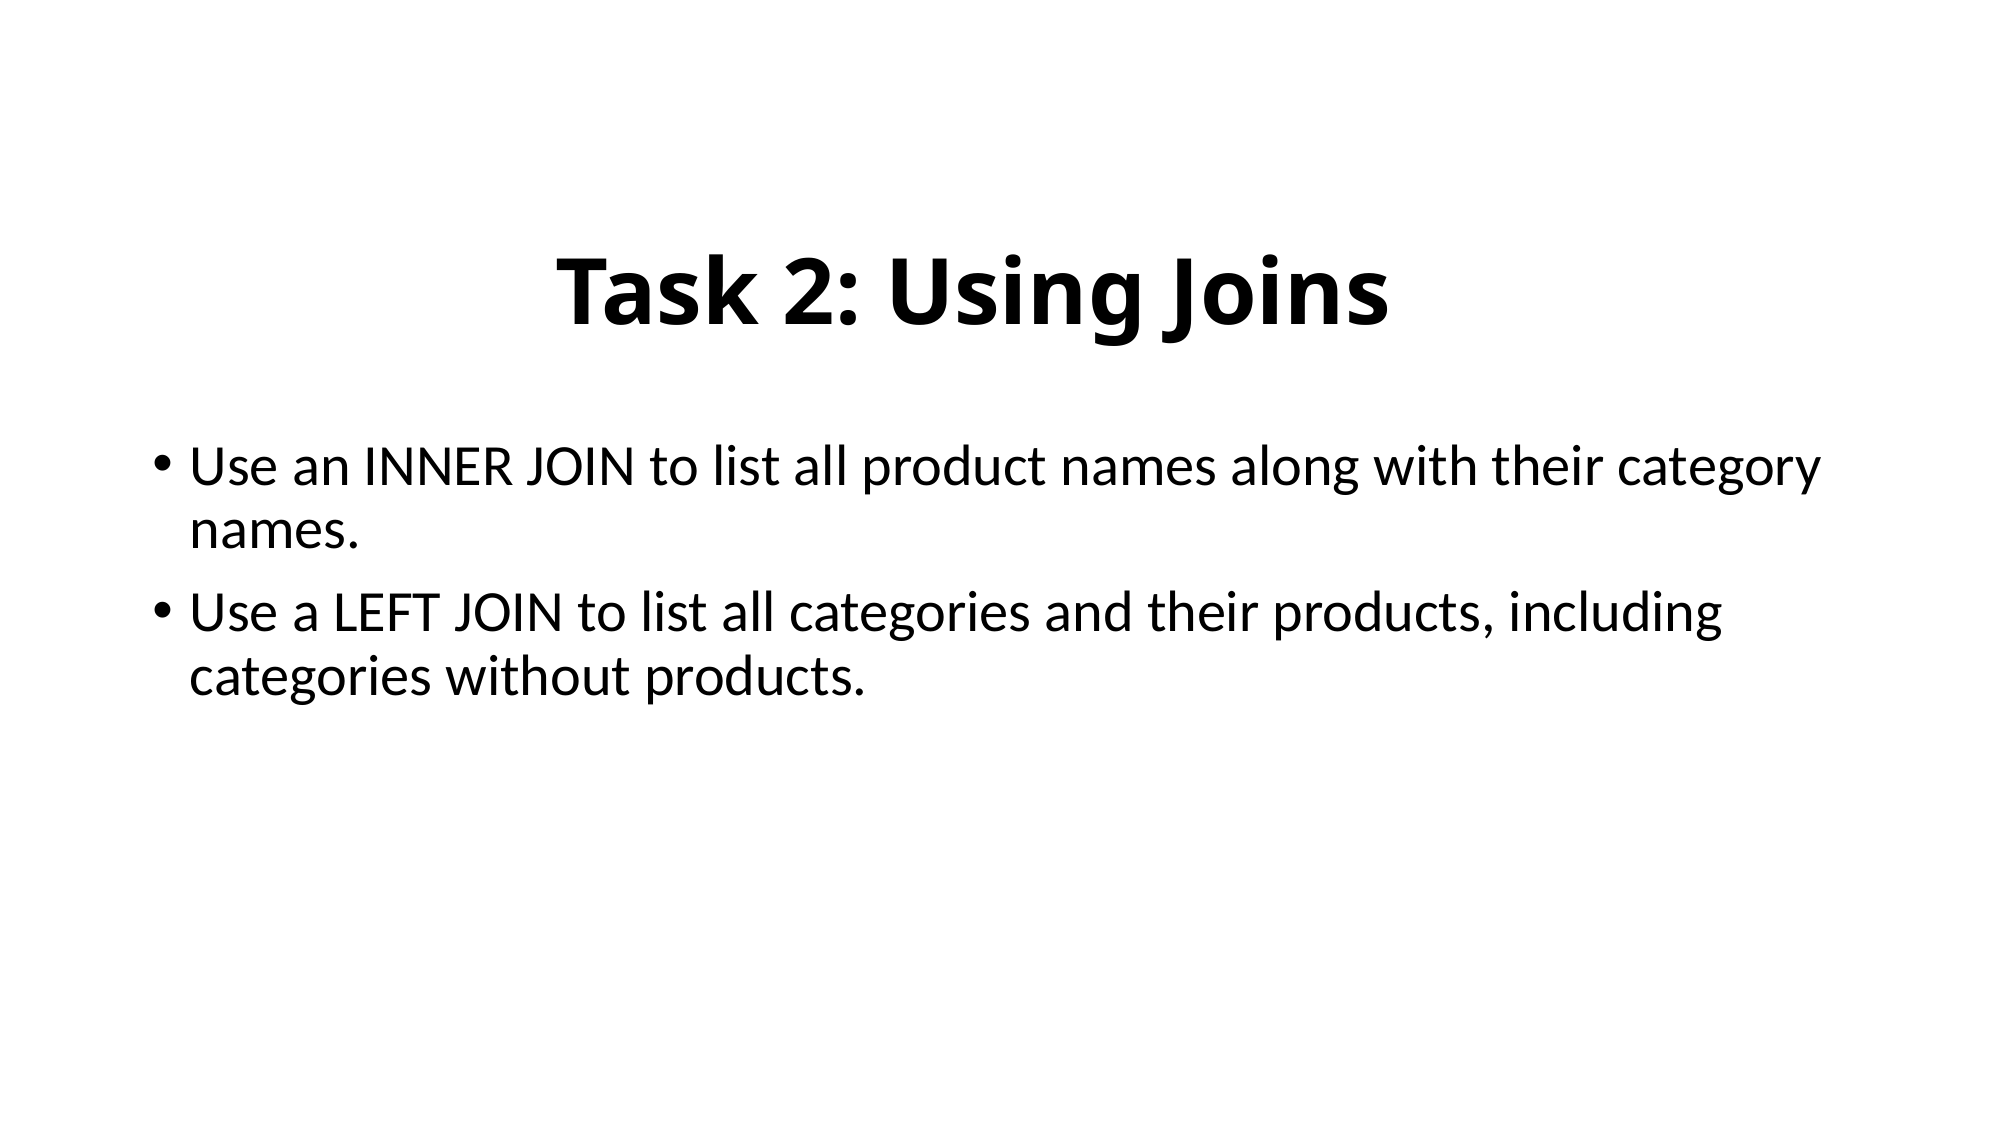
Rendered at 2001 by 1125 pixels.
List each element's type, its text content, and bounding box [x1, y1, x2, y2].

title Task 2: Using Joins [110, 185, 1836, 404]
list Use an INNER JOIN to list all product names along with their category names. Use a LEFT JOIN to list all categories and their products, including categories without products. [137, 427, 1863, 748]
